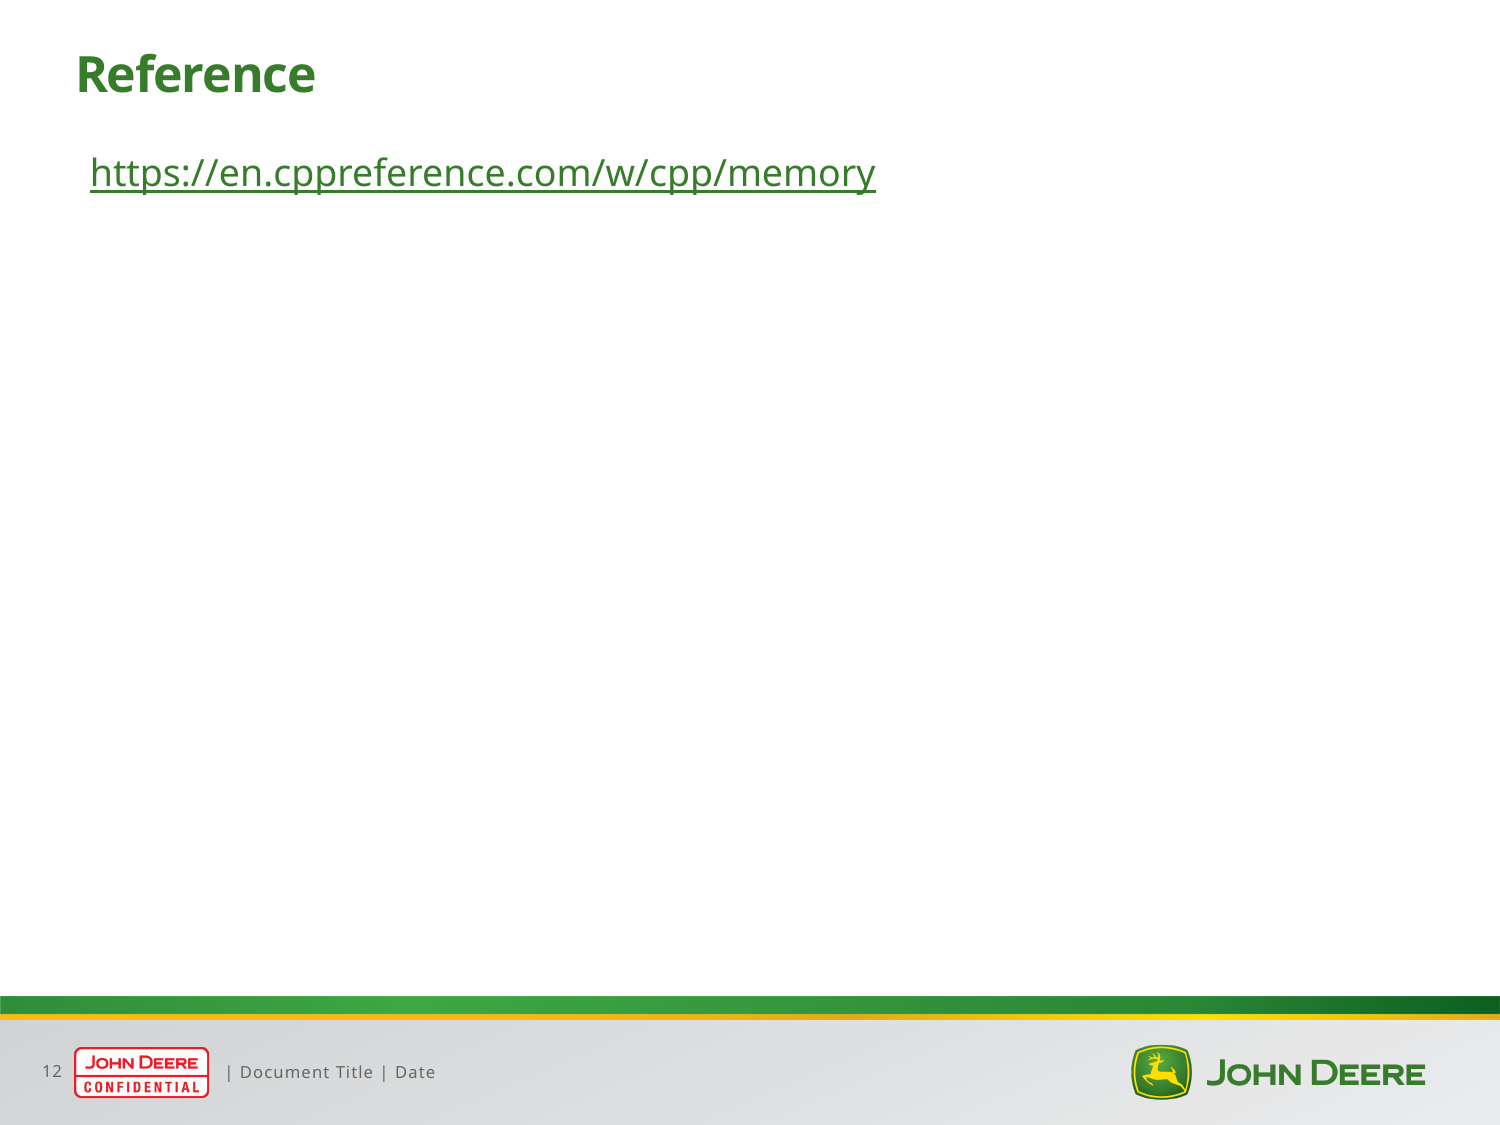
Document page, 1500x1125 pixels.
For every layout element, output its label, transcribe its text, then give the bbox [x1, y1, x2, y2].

picture [0, 996, 1500, 1125]
text_box https://en.cppreference.com/w/cpp/memory [74, 141, 1125, 208]
title Reference [75, 48, 1425, 155]
